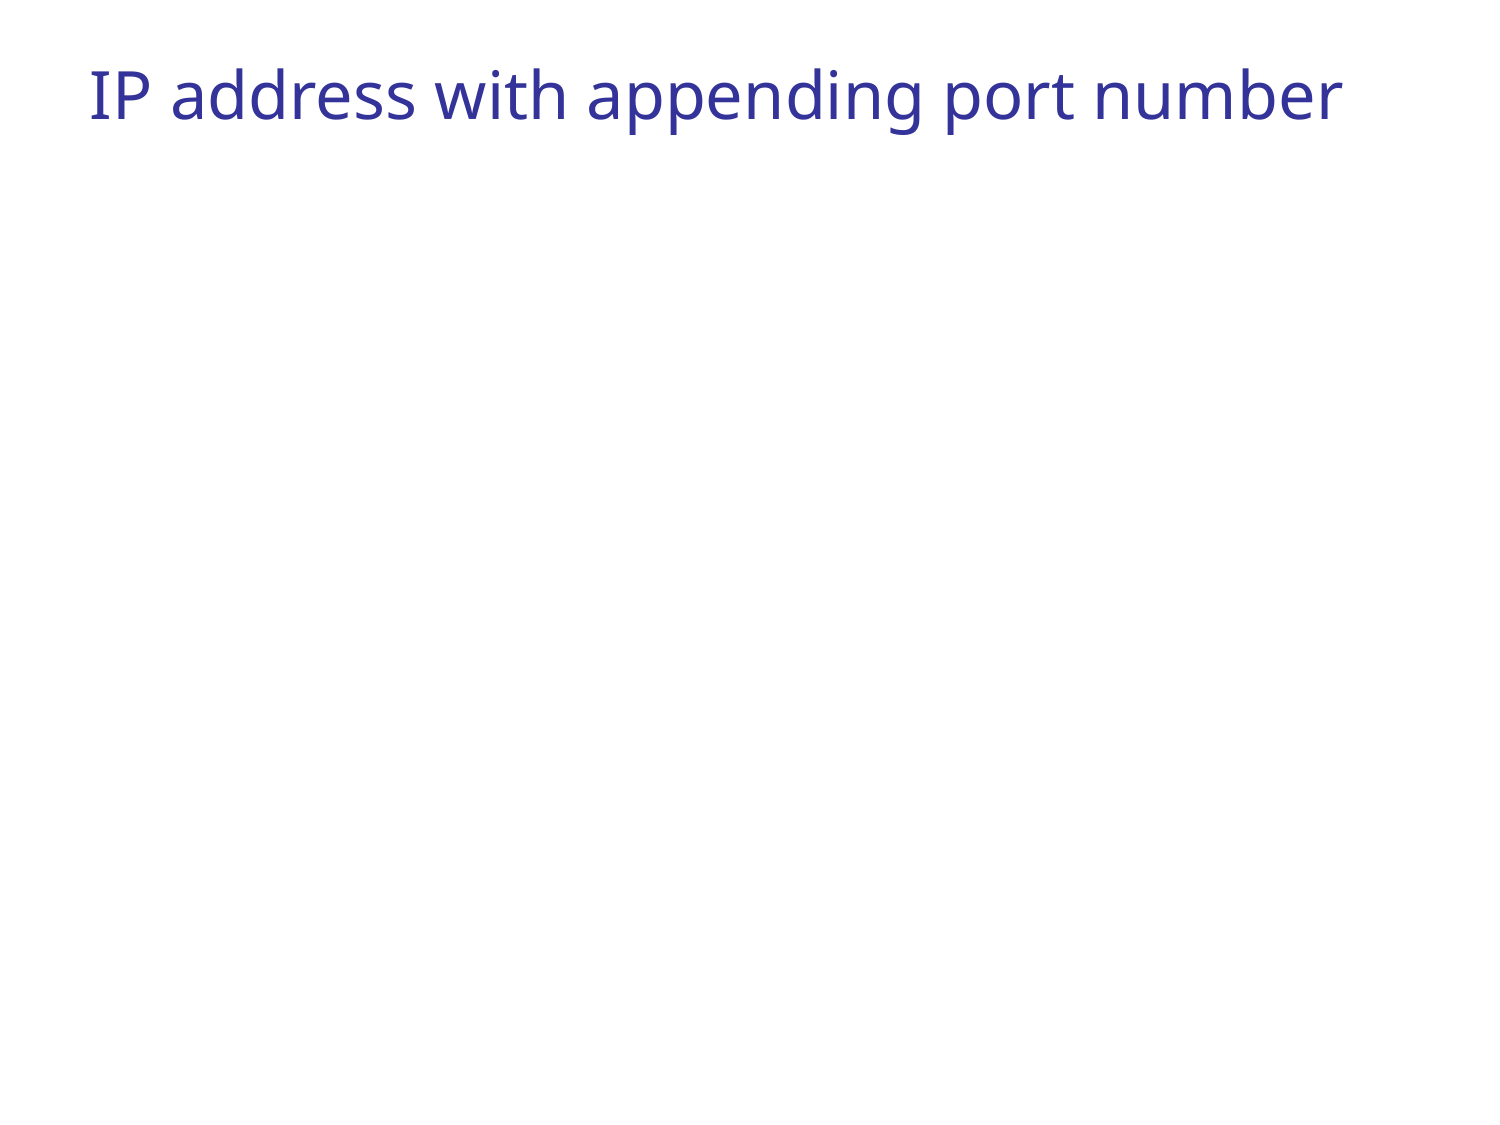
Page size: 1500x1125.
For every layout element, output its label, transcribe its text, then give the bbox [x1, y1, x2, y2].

title IP address with appending port number [75, 45, 1425, 233]
